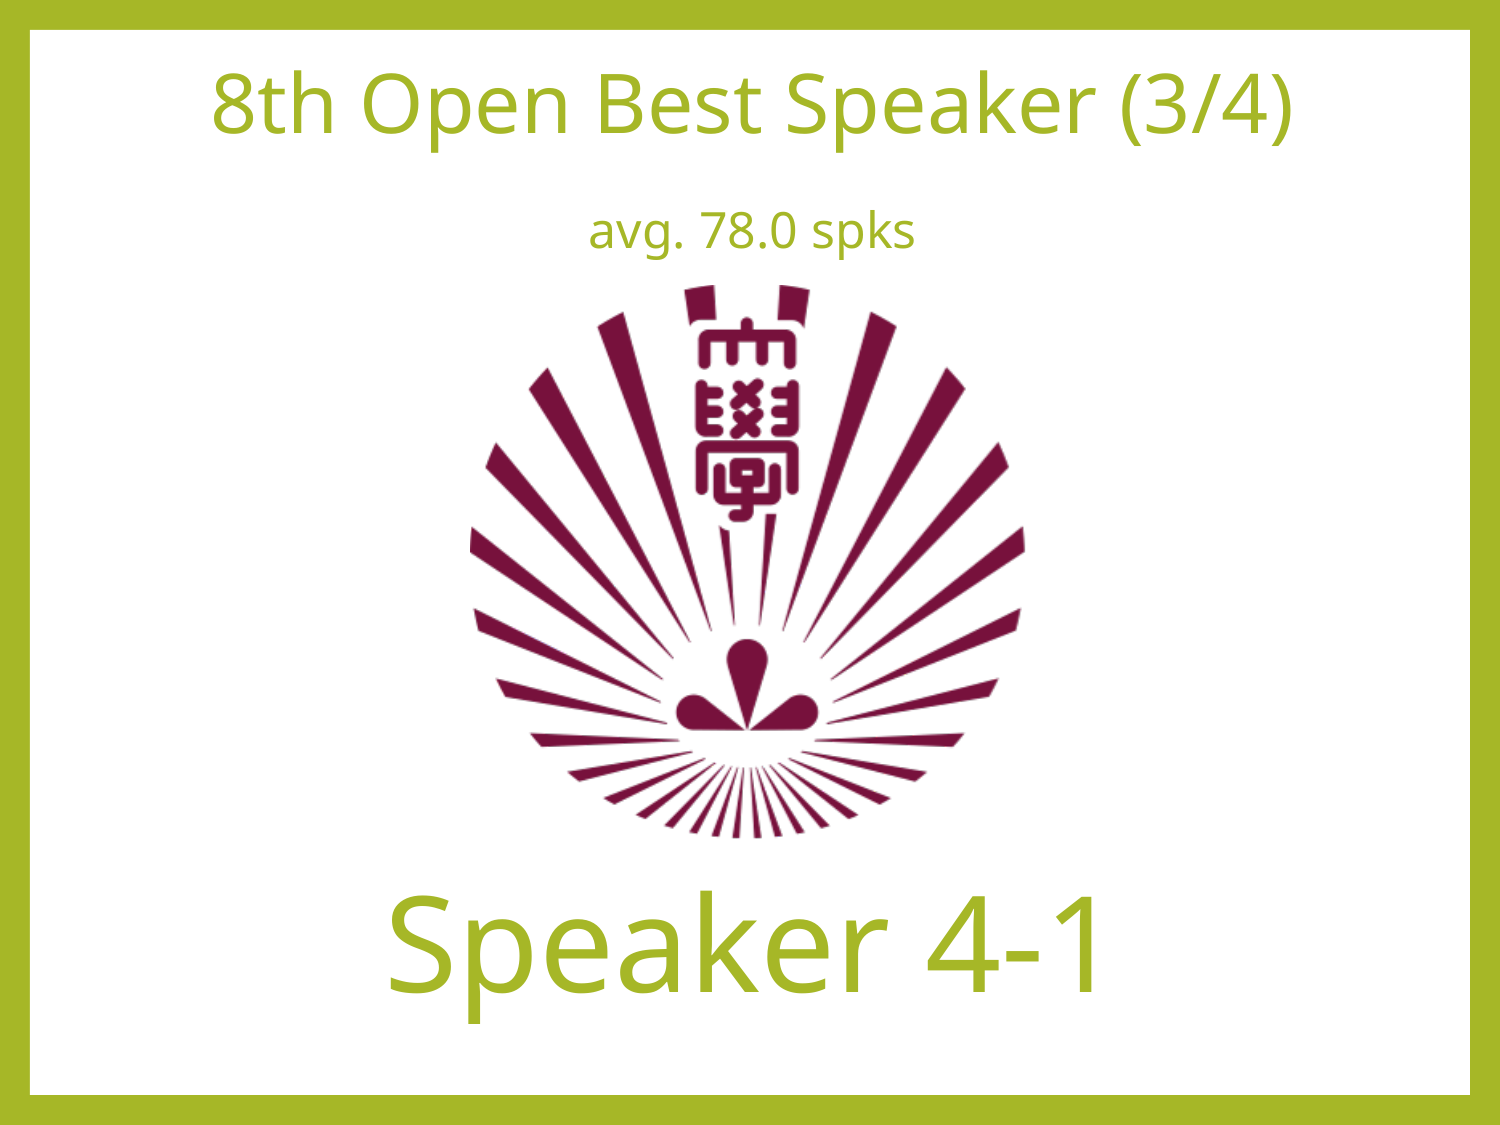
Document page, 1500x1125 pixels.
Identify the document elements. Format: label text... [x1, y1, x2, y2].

list Speaker 4-1 [199, 869, 1301, 1030]
list 8th Open Best Speaker (3/4) [58, 55, 1442, 160]
picture [460, 285, 1040, 840]
list avg. 78.0 spks [58, 197, 1442, 279]
